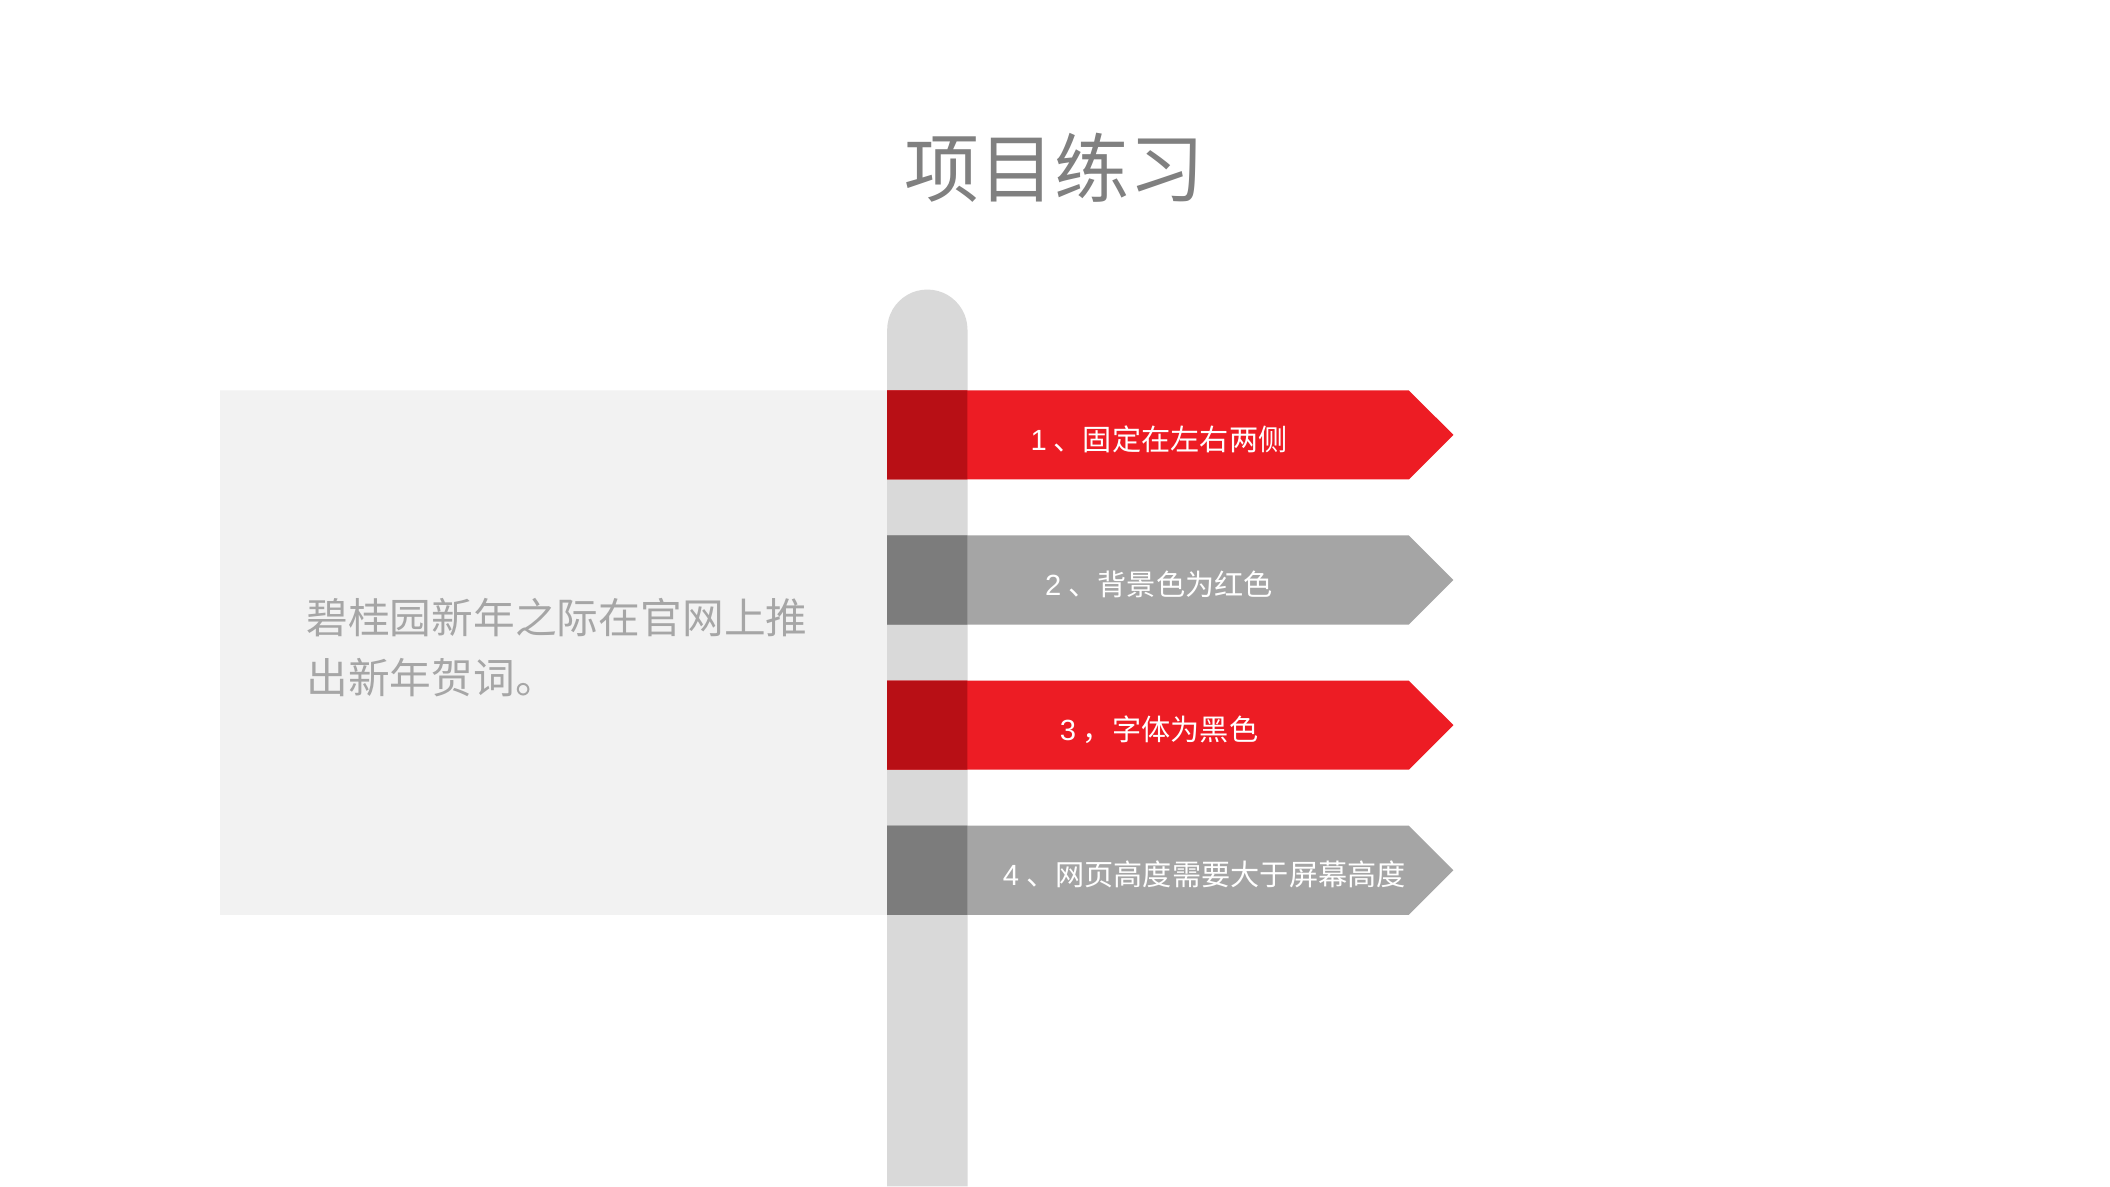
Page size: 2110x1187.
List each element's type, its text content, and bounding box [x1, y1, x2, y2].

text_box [887, 825, 1454, 915]
text_box [887, 625, 969, 680]
text_box [887, 480, 969, 535]
text_box [886, 915, 969, 1187]
text_box [886, 288, 969, 390]
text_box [220, 390, 887, 915]
text_box [887, 770, 969, 825]
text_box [887, 535, 1454, 625]
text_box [887, 390, 1454, 480]
text_box 项目练习 [865, 120, 1245, 211]
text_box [887, 680, 1454, 770]
